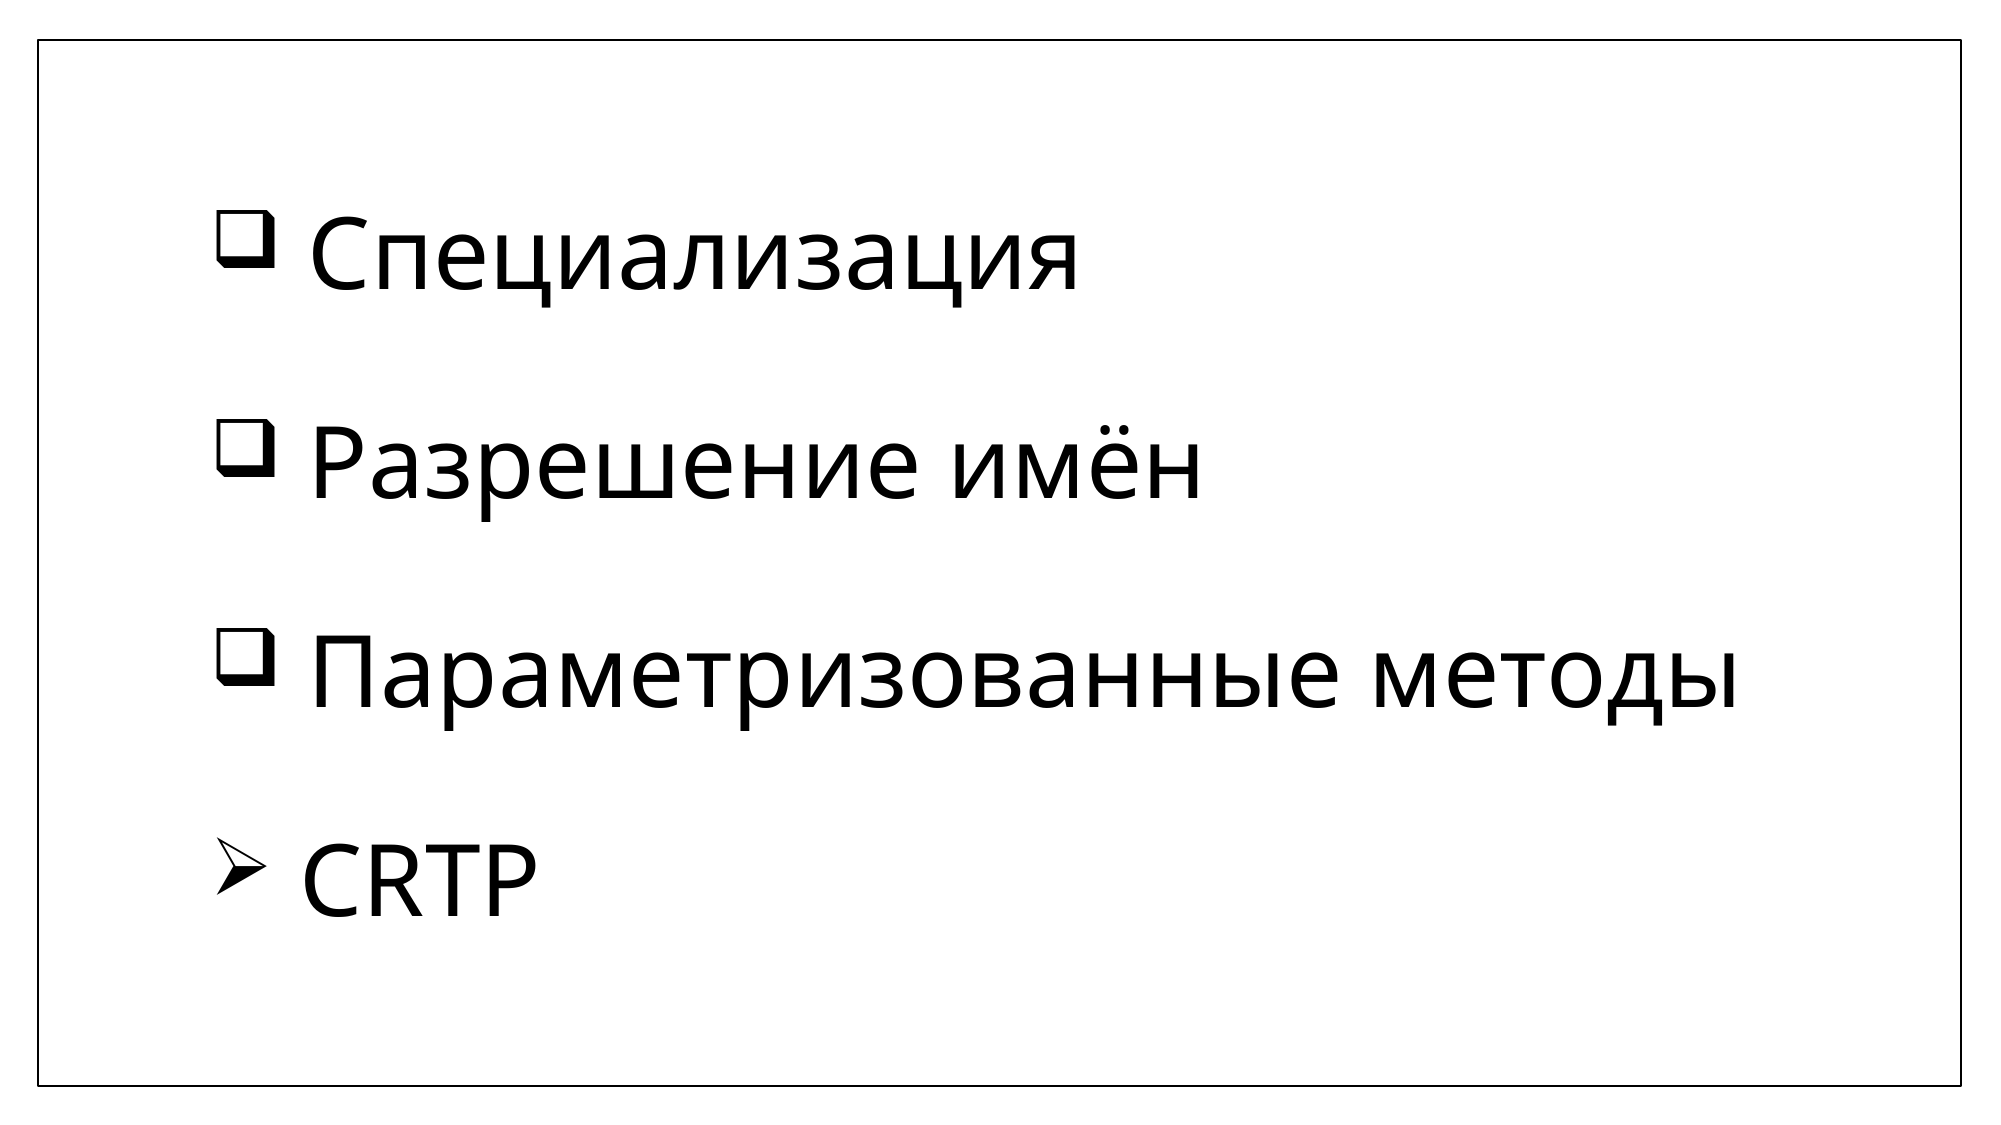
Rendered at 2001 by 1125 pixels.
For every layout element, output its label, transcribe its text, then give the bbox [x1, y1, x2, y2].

list Специализация Разрешение имён Параметризованные методы CRTP [187, 121, 1808, 1000]
